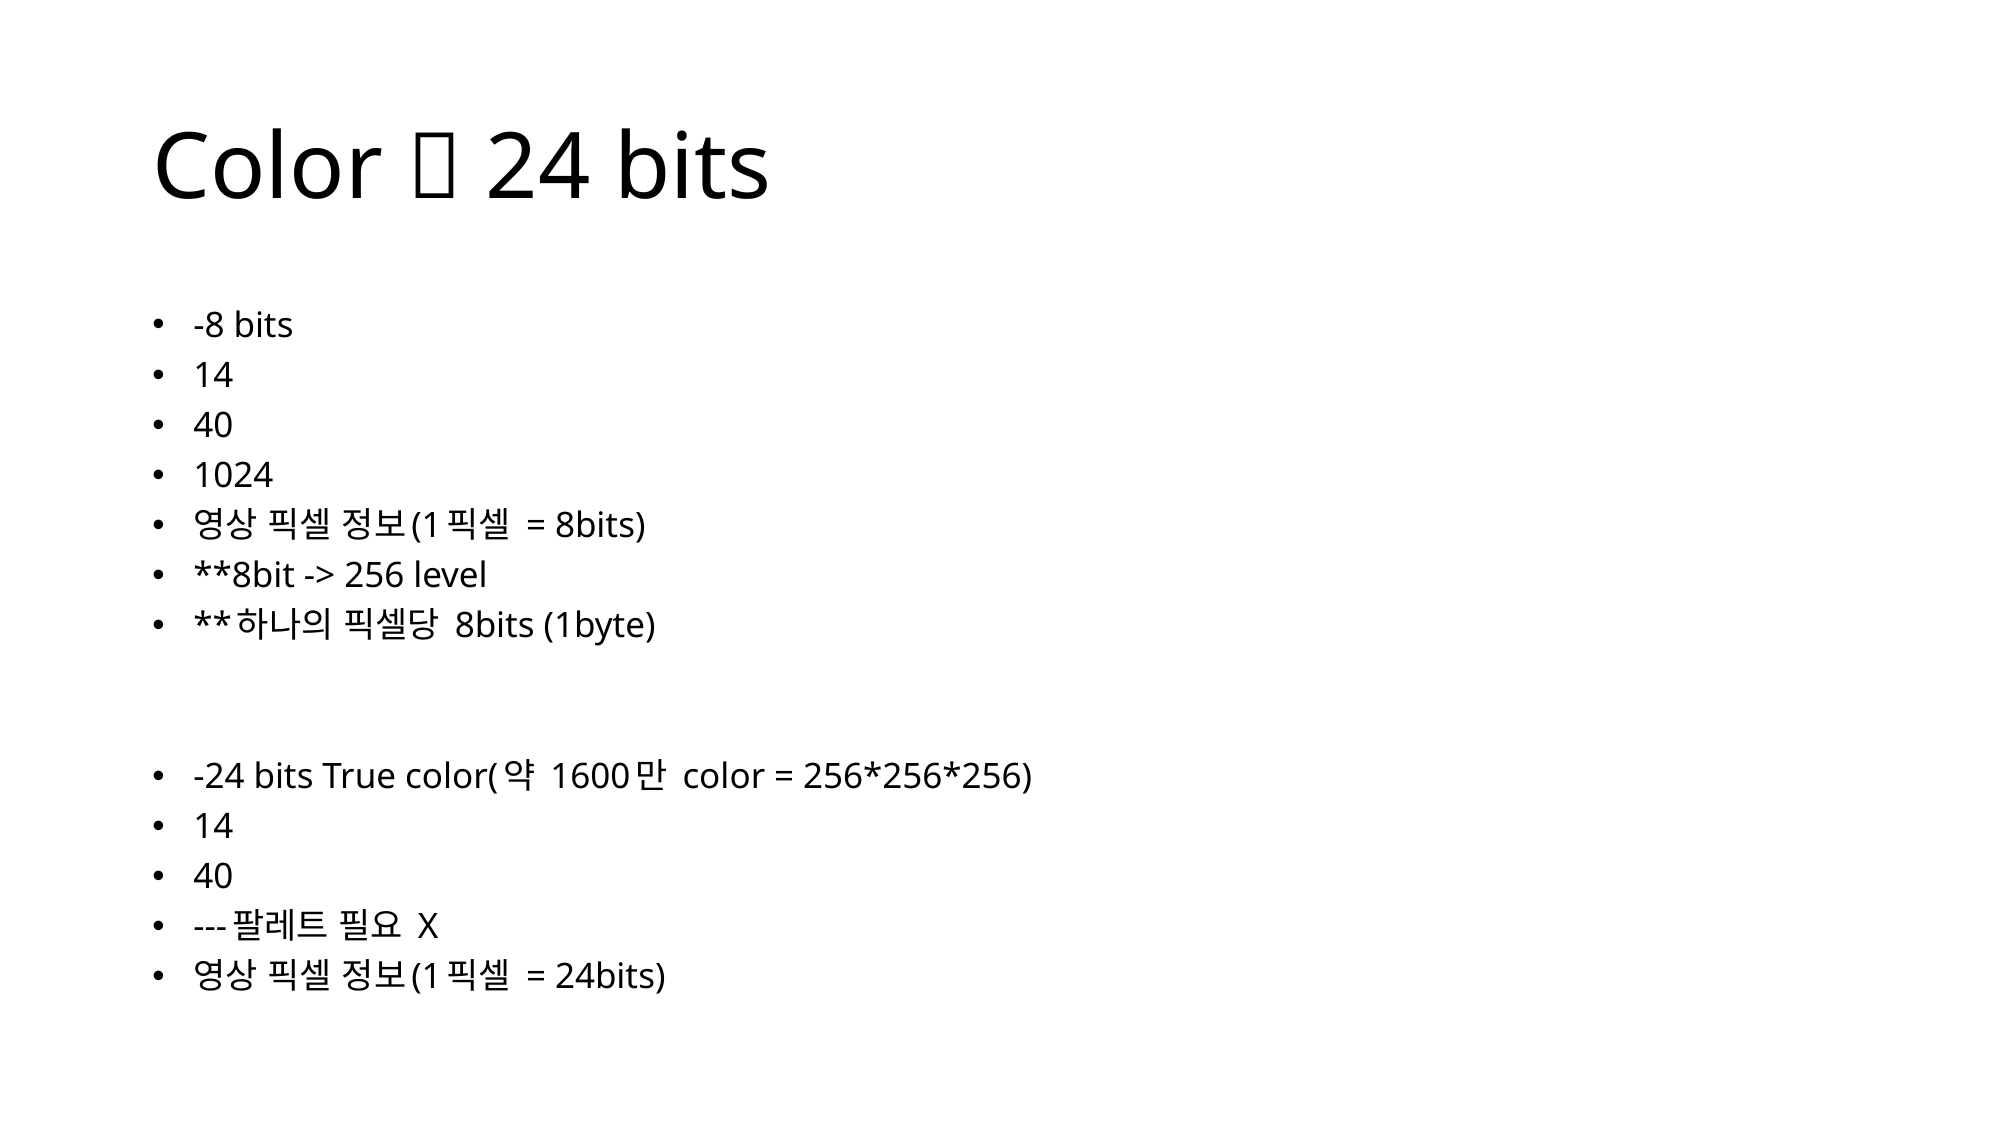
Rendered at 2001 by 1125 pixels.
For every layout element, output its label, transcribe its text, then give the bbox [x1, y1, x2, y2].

title Color  24 bits [137, 59, 1863, 278]
list -8 bits 14 40 1024 영상 픽셀 정보(1픽셀 = 8bits) **8bit -> 256 level **하나의 픽셀당 8bits (1byte) -24 bits True color(약 1600만 color = 256*256*256) 14 40 ---팔레트 필요 X 영상 픽셀 정보(1픽셀 = 24bits) [137, 299, 1863, 1014]
